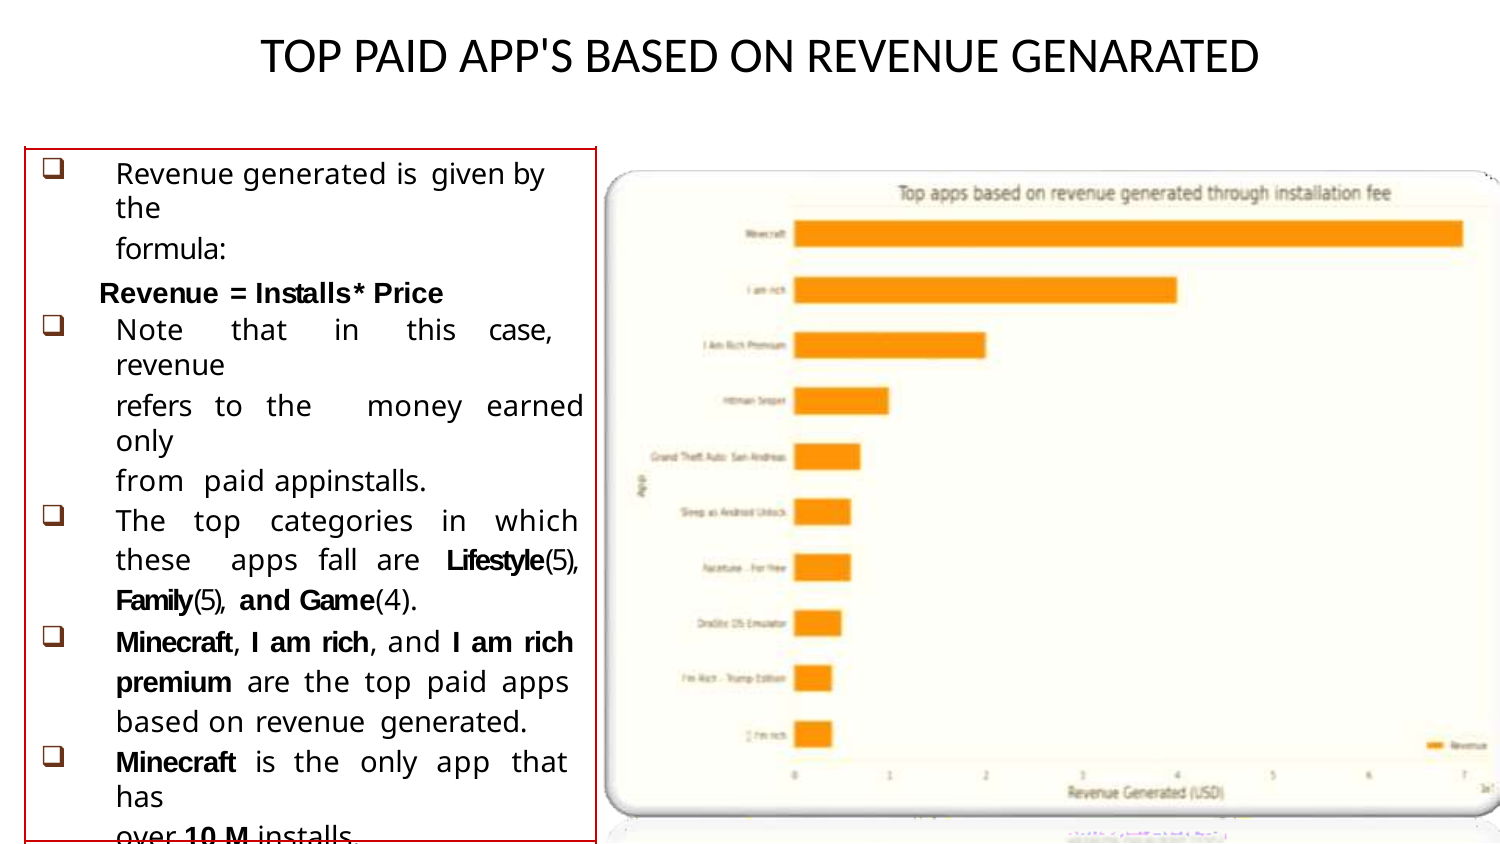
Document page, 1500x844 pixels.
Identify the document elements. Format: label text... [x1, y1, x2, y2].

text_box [23, 146, 1500, 844]
text_box TOP PAID APP'S BASED ON REVENUE GENARATED [245, 15, 1457, 91]
